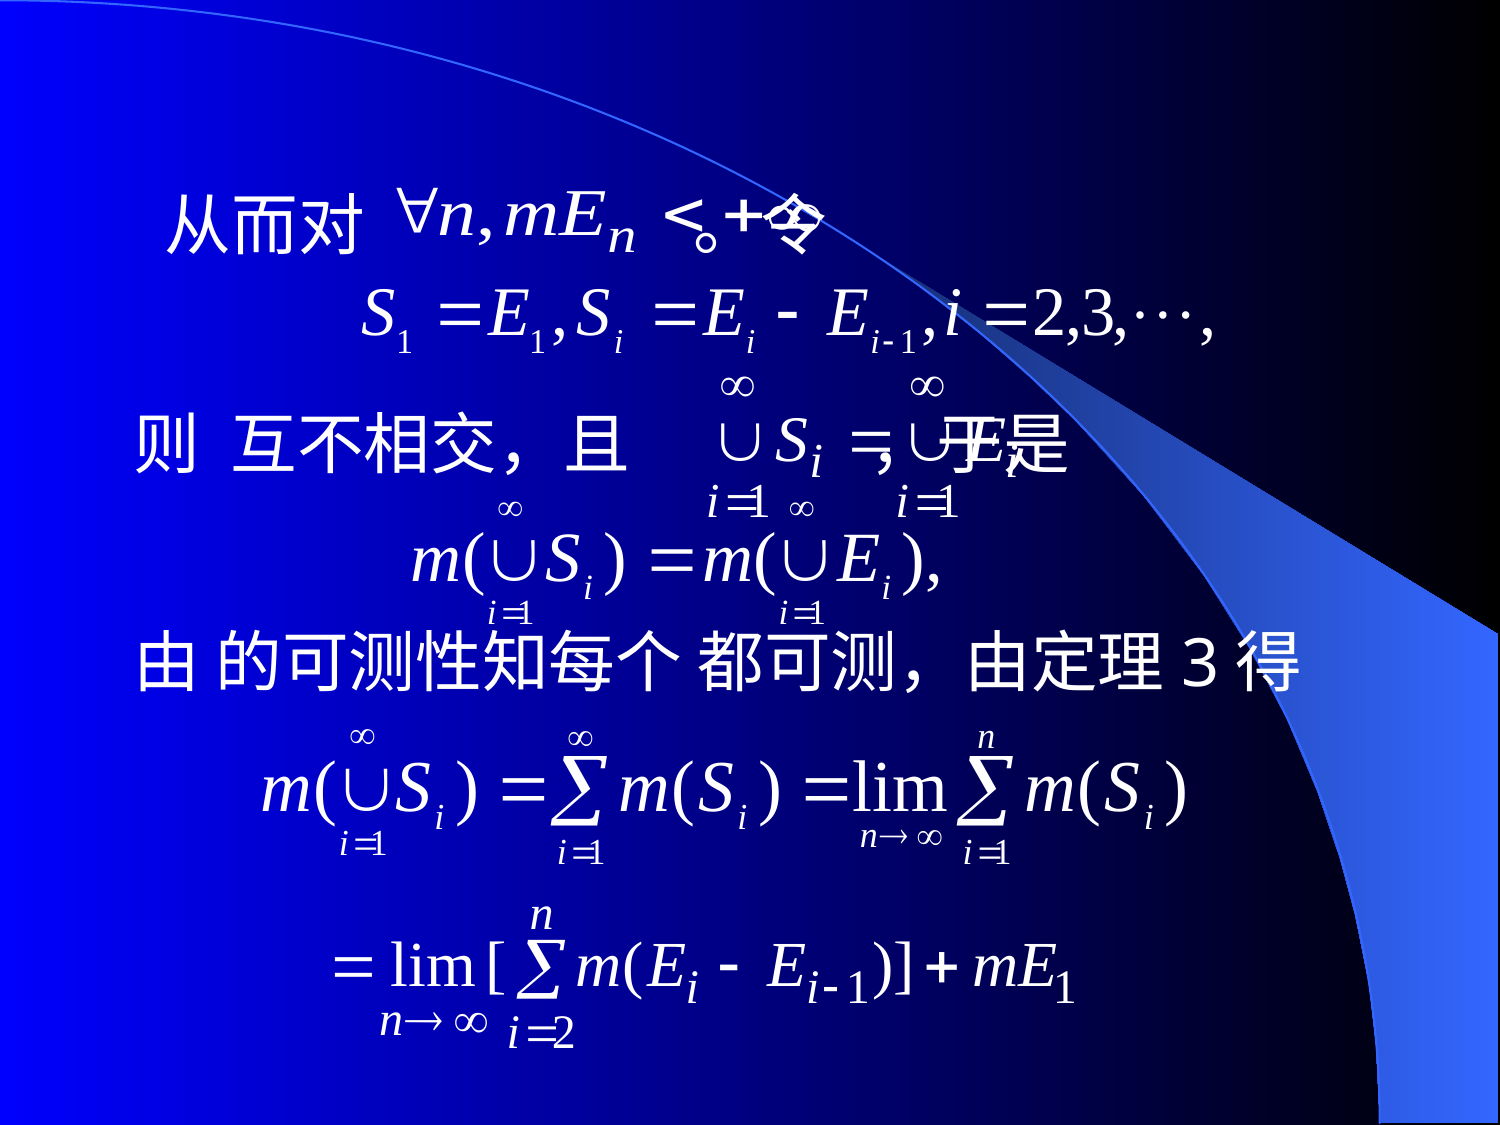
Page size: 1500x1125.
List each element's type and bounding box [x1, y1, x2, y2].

text_box [321, 882, 1079, 1058]
text_box [249, 701, 1200, 876]
text_box [699, 351, 1025, 525]
text_box [399, 475, 950, 639]
text_box [377, 172, 825, 264]
text_box [349, 266, 1226, 369]
